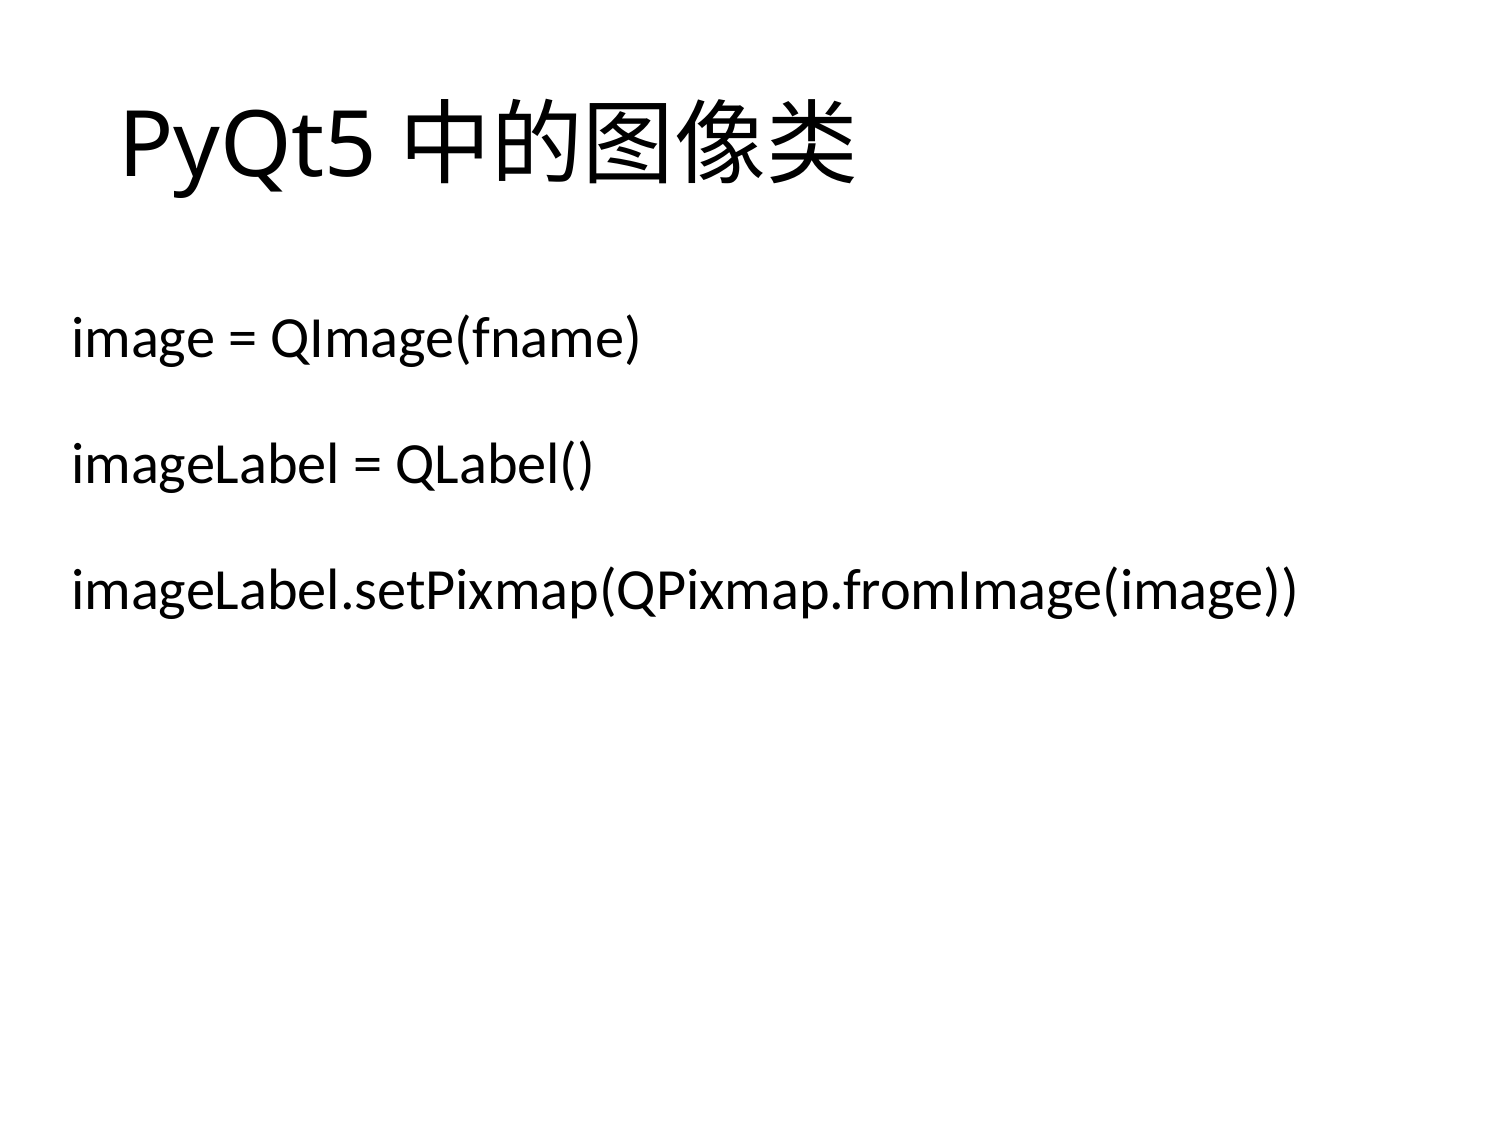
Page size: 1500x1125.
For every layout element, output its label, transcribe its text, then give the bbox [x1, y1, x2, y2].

list image = QImage(fname) imageLabel = QLabel() imageLabel.setPixmap(QPixmap.fromImage(image)) [56, 256, 1443, 1014]
title PyQt5中的图像类 [103, 59, 1397, 235]
